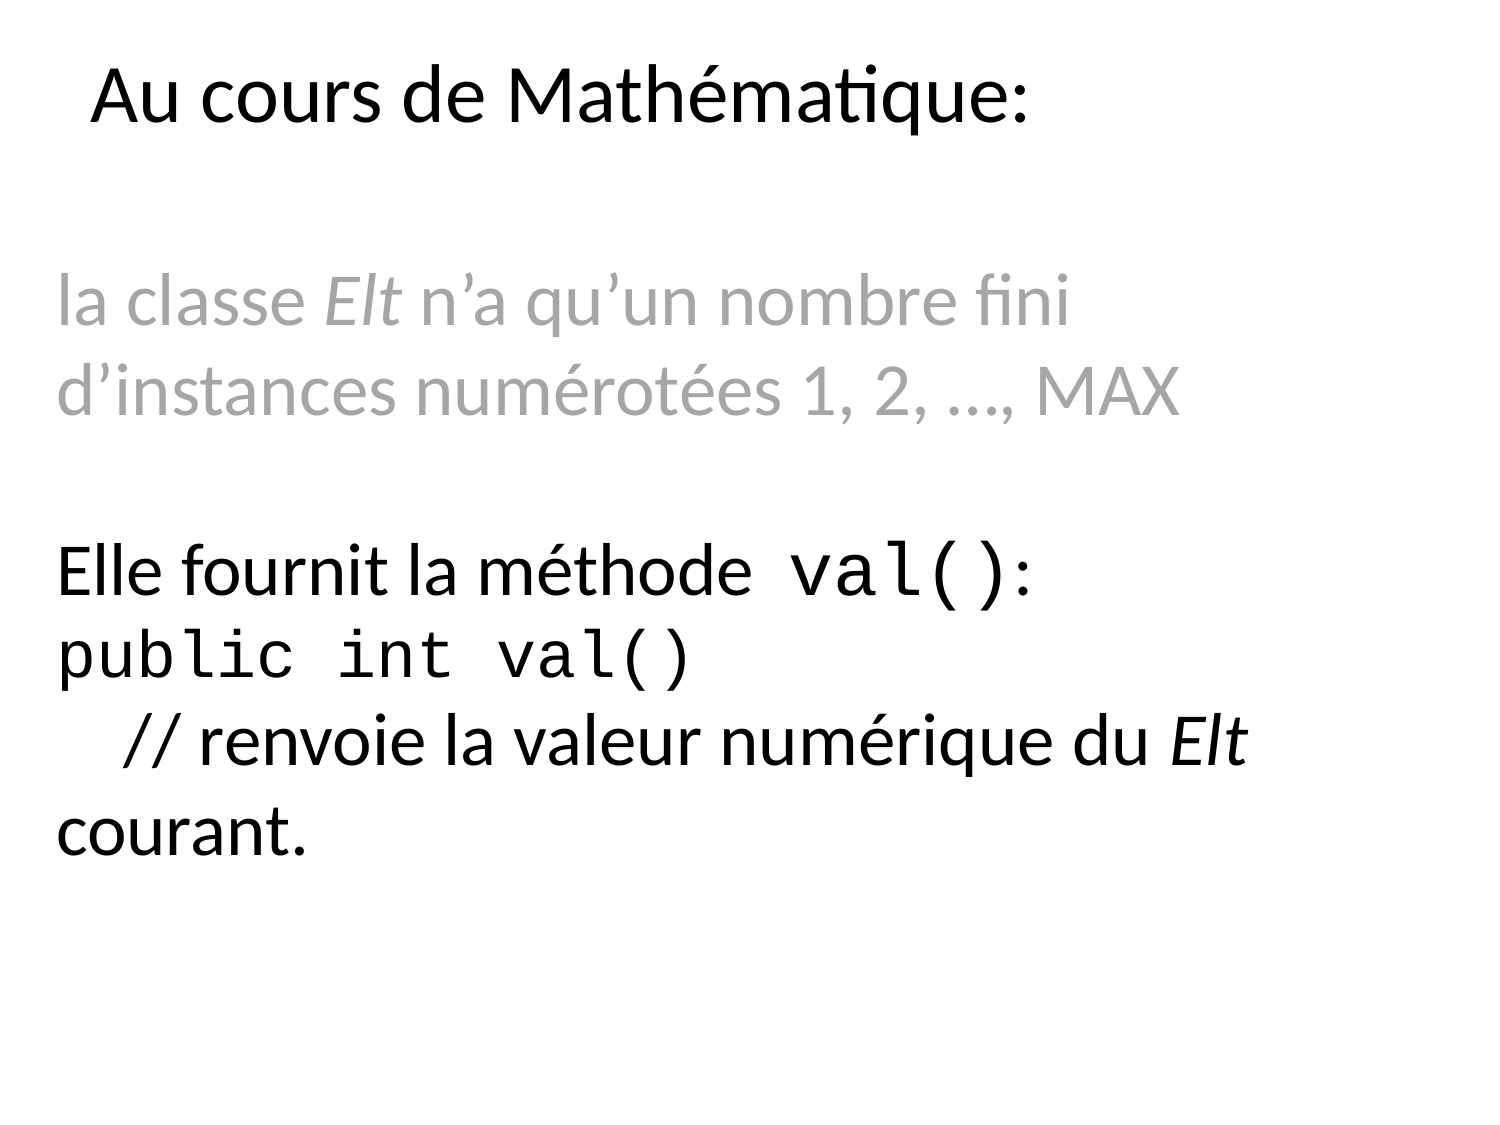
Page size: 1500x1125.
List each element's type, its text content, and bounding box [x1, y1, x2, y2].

text_box la classe Elt n’a qu’un nombre fini d’instances numérotées 1, 2, …, MAX Elle fournit la méthode val(): public int val() // renvoie la valeur numérique du Elt courant. [41, 243, 1412, 879]
title Au cours de Mathématique: [75, 45, 1425, 233]
